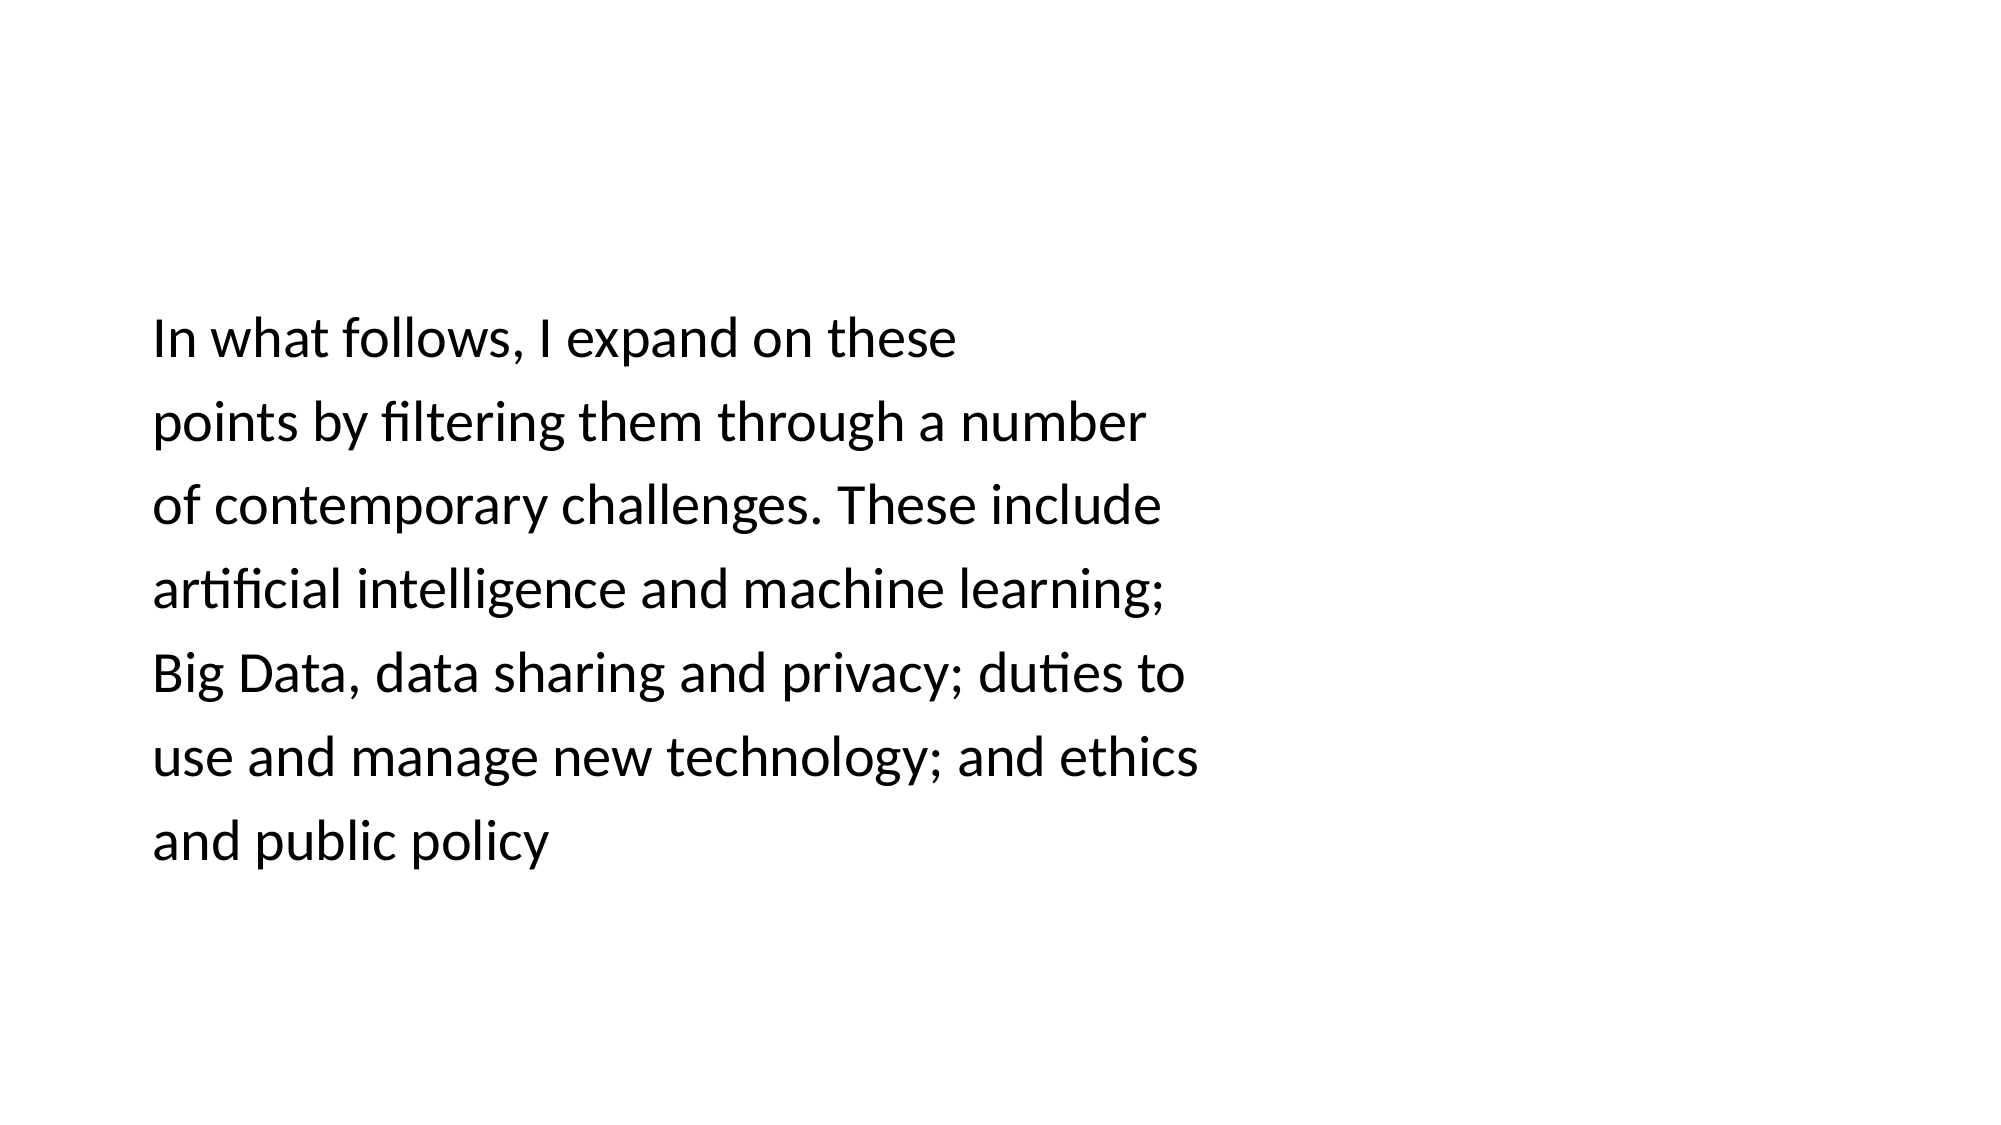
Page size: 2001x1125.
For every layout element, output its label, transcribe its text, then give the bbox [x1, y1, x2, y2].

list In what follows, I expand on these points by filtering them through a number of contemporary challenges. These include artificial intelligence and machine learning; Big Data, data sharing and privacy; duties to use and manage new technology; and ethics and public policy [137, 299, 1863, 1014]
